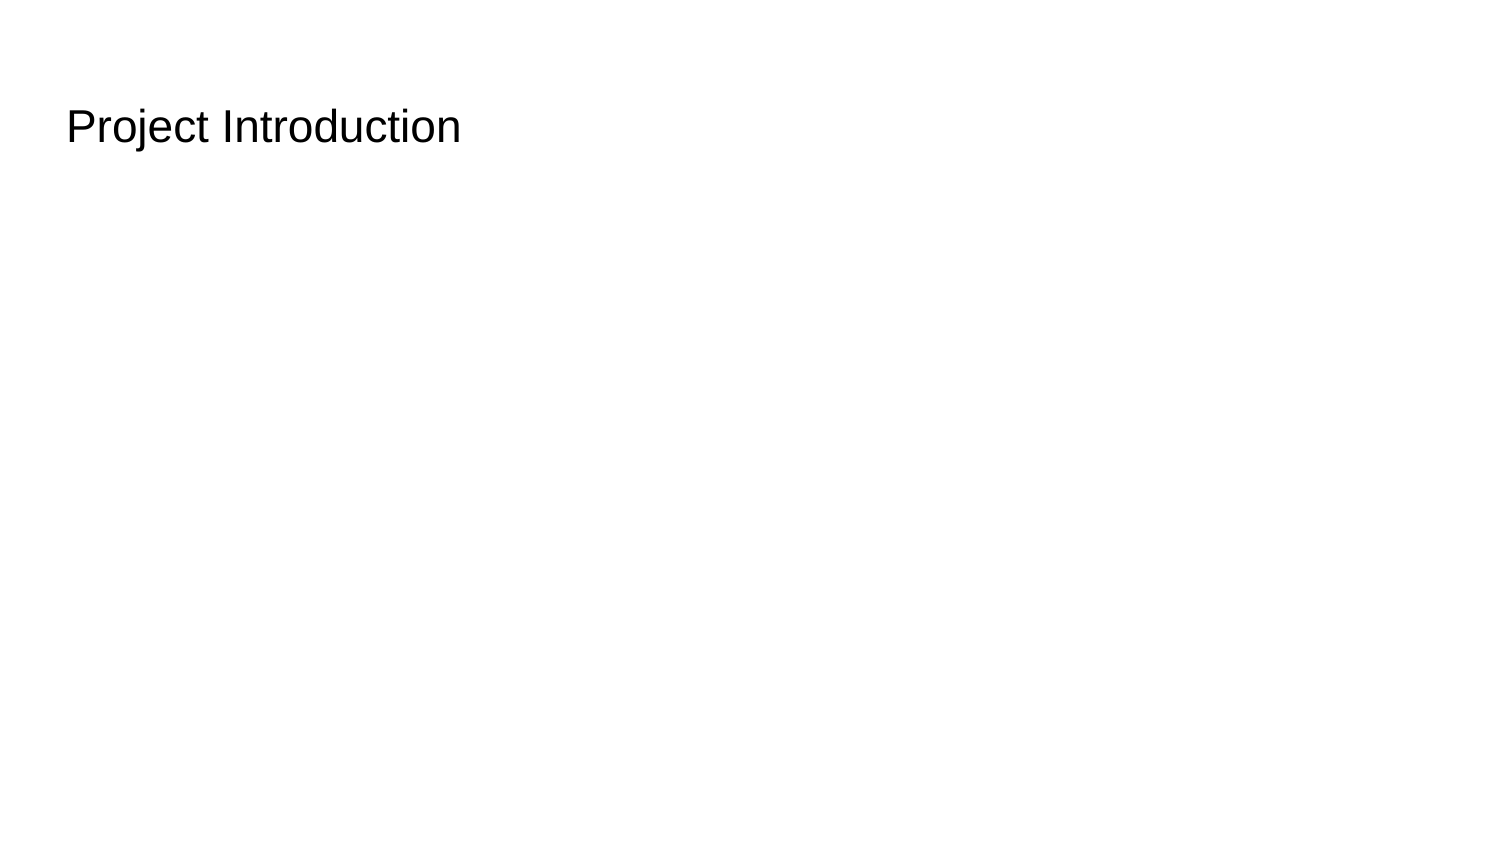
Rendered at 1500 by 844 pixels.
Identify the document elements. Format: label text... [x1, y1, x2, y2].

title Project Introduction [51, 72, 1449, 167]
